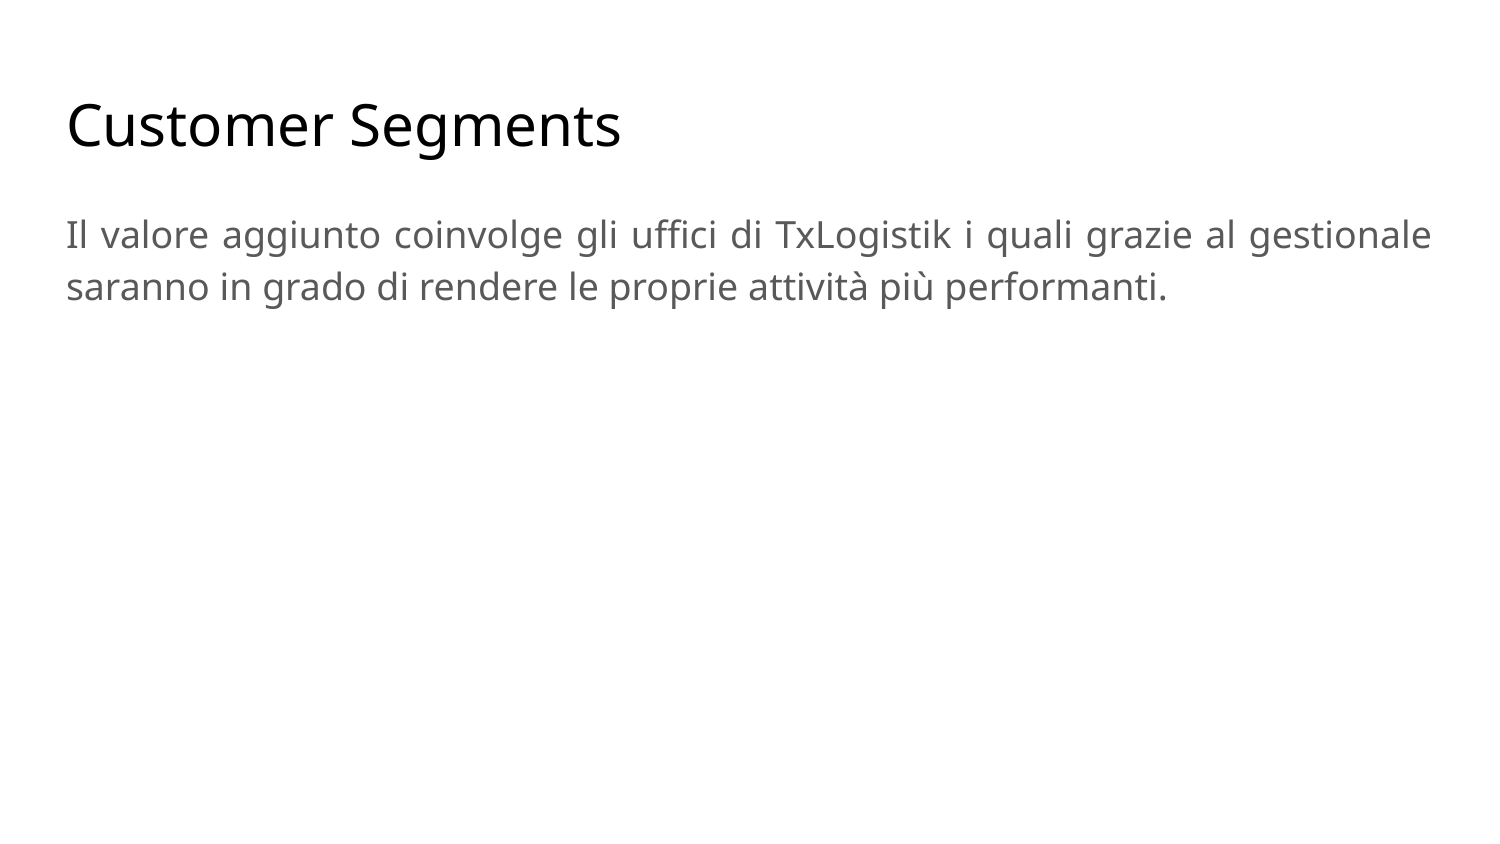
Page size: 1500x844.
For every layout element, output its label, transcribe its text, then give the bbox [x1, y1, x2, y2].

list Il valore aggiunto coinvolge gli uffici di TxLogistik i quali grazie al gestionale saranno in grado di rendere le proprie attività più performanti. [51, 189, 1449, 750]
title Customer Segments [51, 72, 1449, 167]
